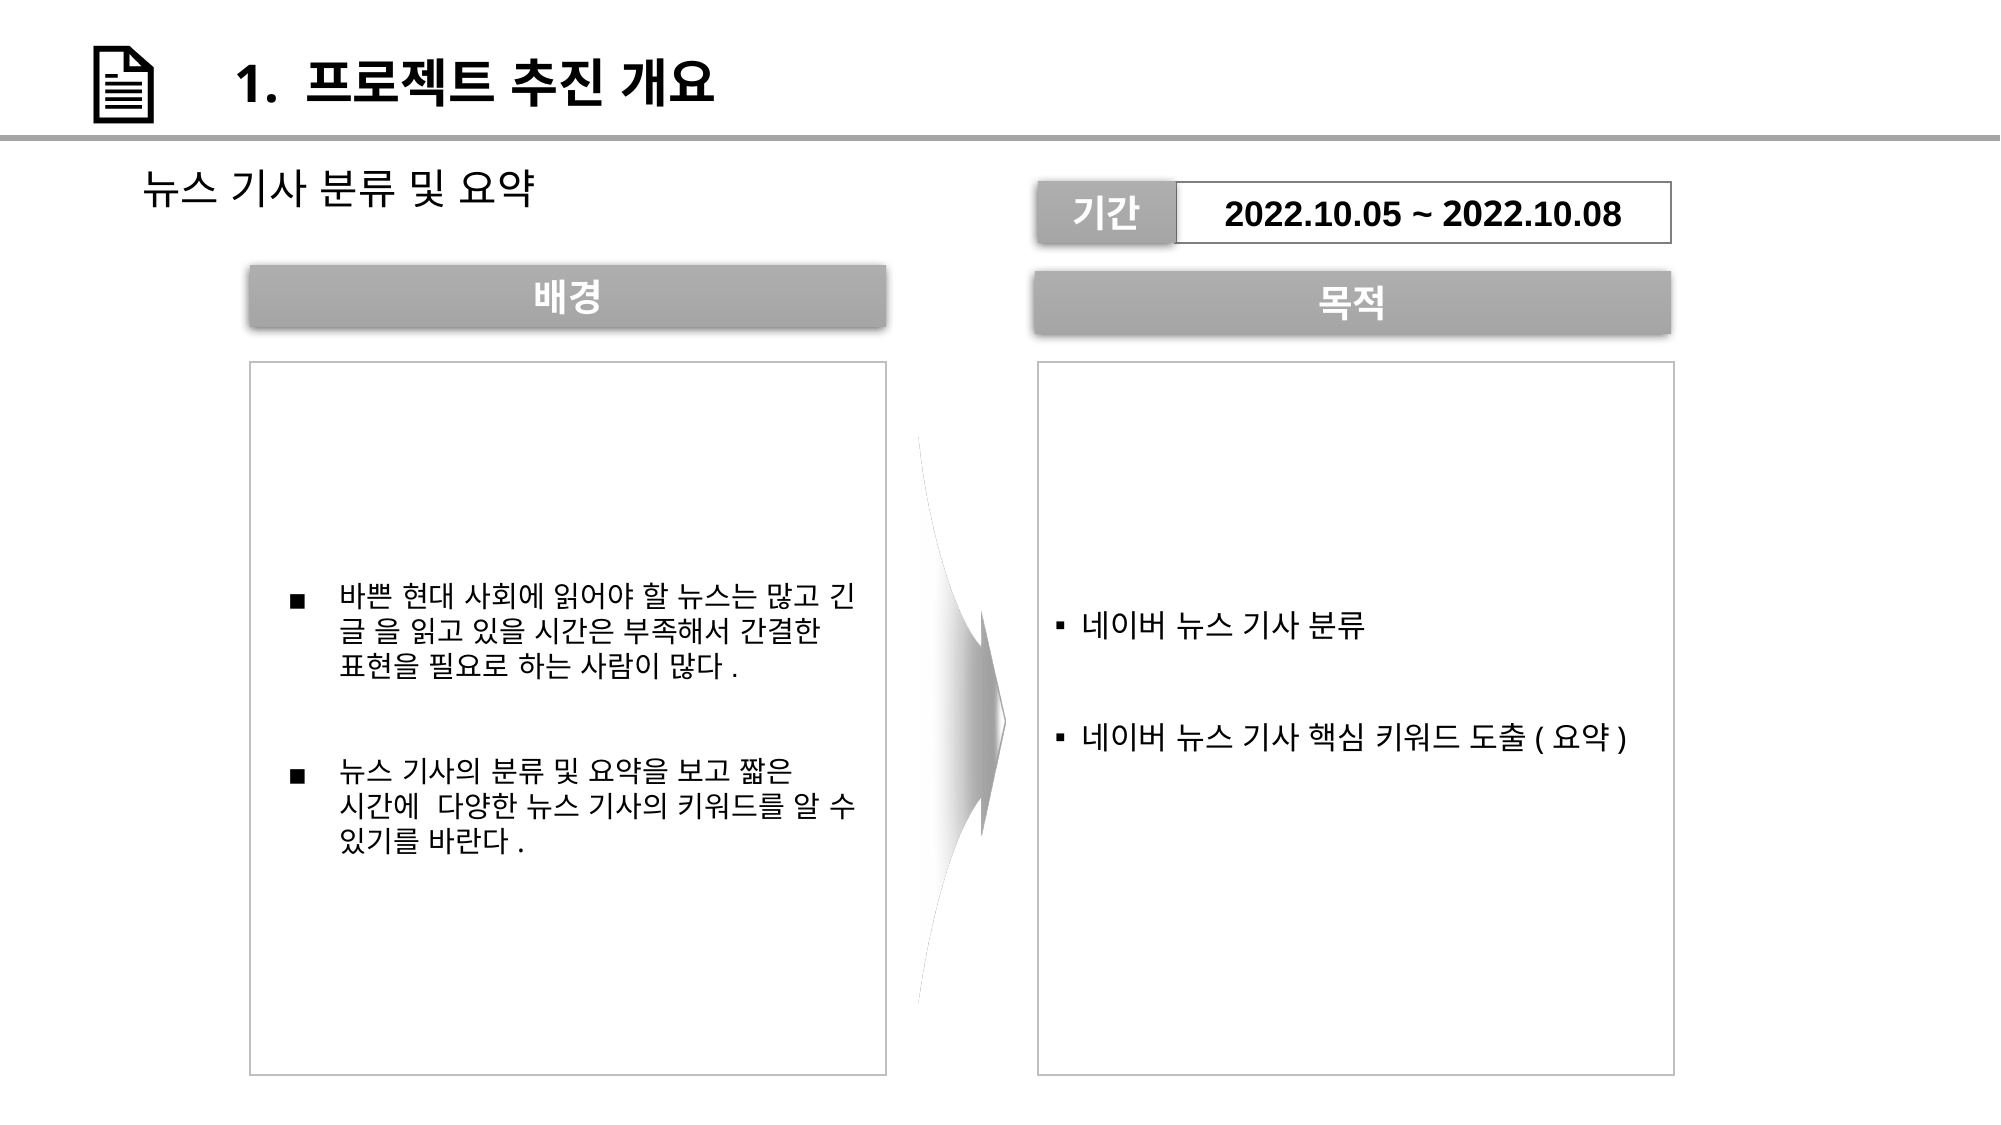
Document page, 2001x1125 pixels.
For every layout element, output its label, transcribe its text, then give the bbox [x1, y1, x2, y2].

text_box 2022.10.05 ~ 2022.10.08 [1180, 181, 1672, 243]
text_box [77, 38, 743, 131]
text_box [250, 265, 1675, 1076]
text_box 기간 [1037, 181, 1176, 243]
text_box 뉴스 기사 분류 및 요약 [127, 155, 802, 221]
